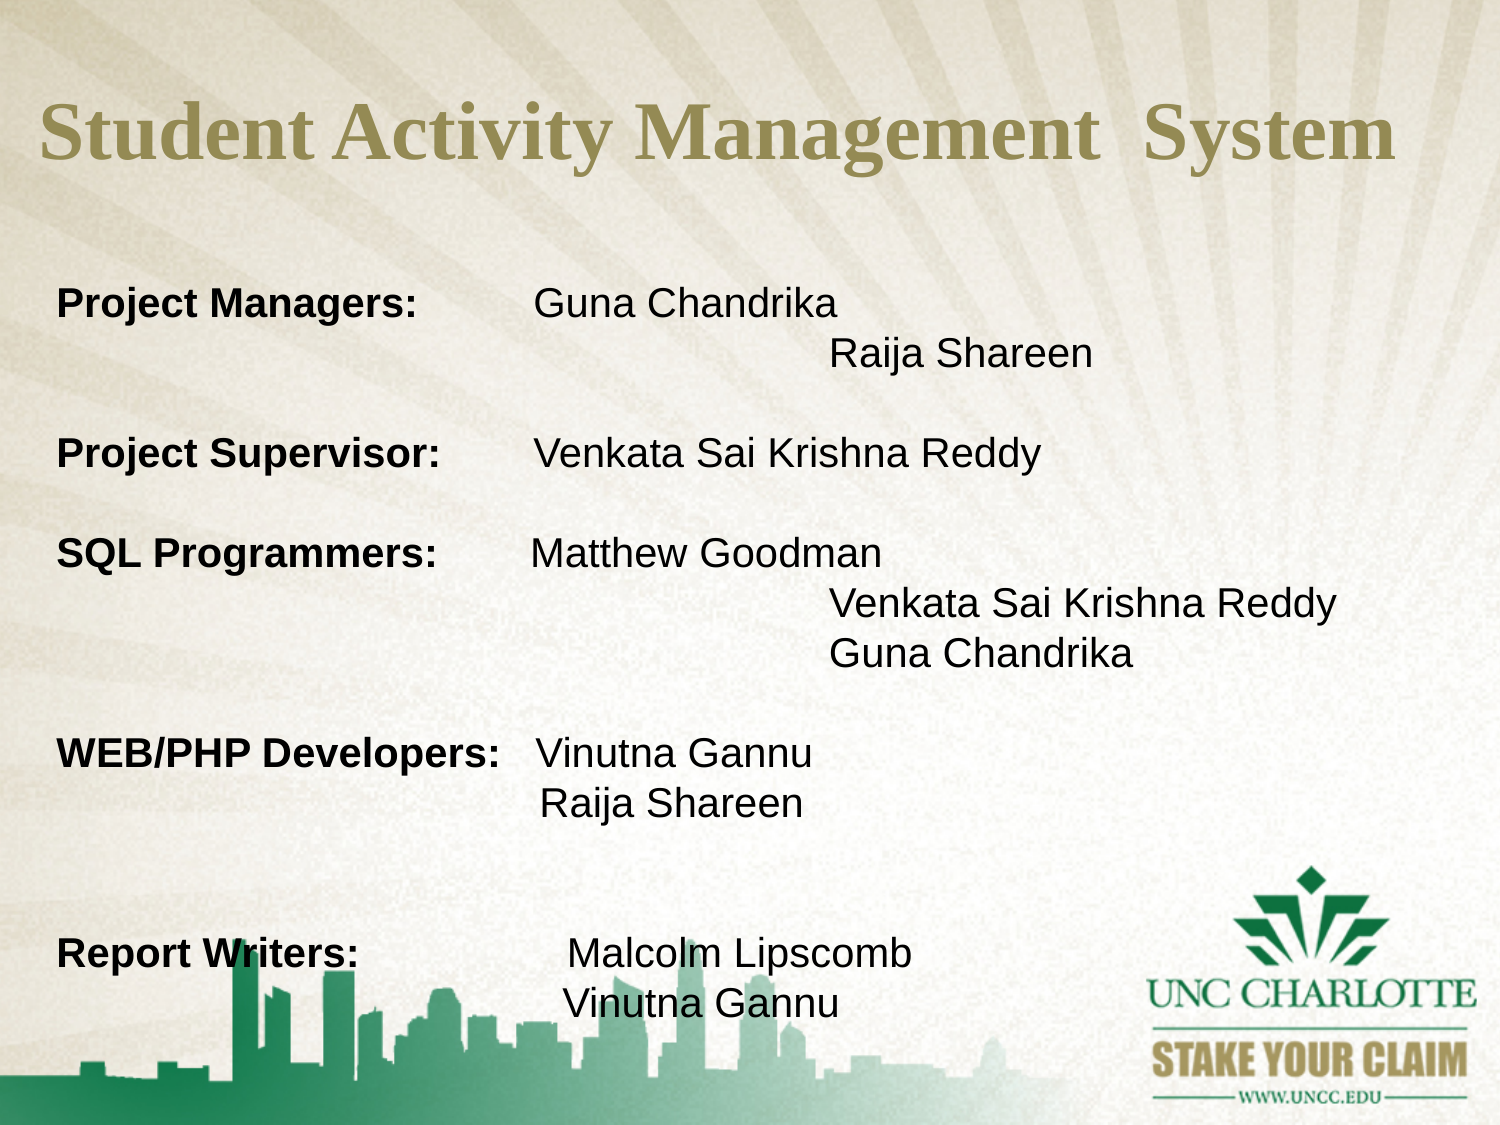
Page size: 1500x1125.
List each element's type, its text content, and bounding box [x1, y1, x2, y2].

text_box Project Managers: Guna Chandrika Raija Shareen Project Supervisor: Venkata Sai Krishna Reddy SQL Programmers: Matthew Goodman Venkata Sai Krishna Reddy Guna Chandrika WEB/PHP Developers: Vinutna Gannu Raija Shareen Report Writers: Malcolm Lipscomb Vinutna Gannu [48, 267, 1428, 1034]
picture [0, 0, 1500, 1125]
title Student Activity Management System [30, 55, 1470, 298]
